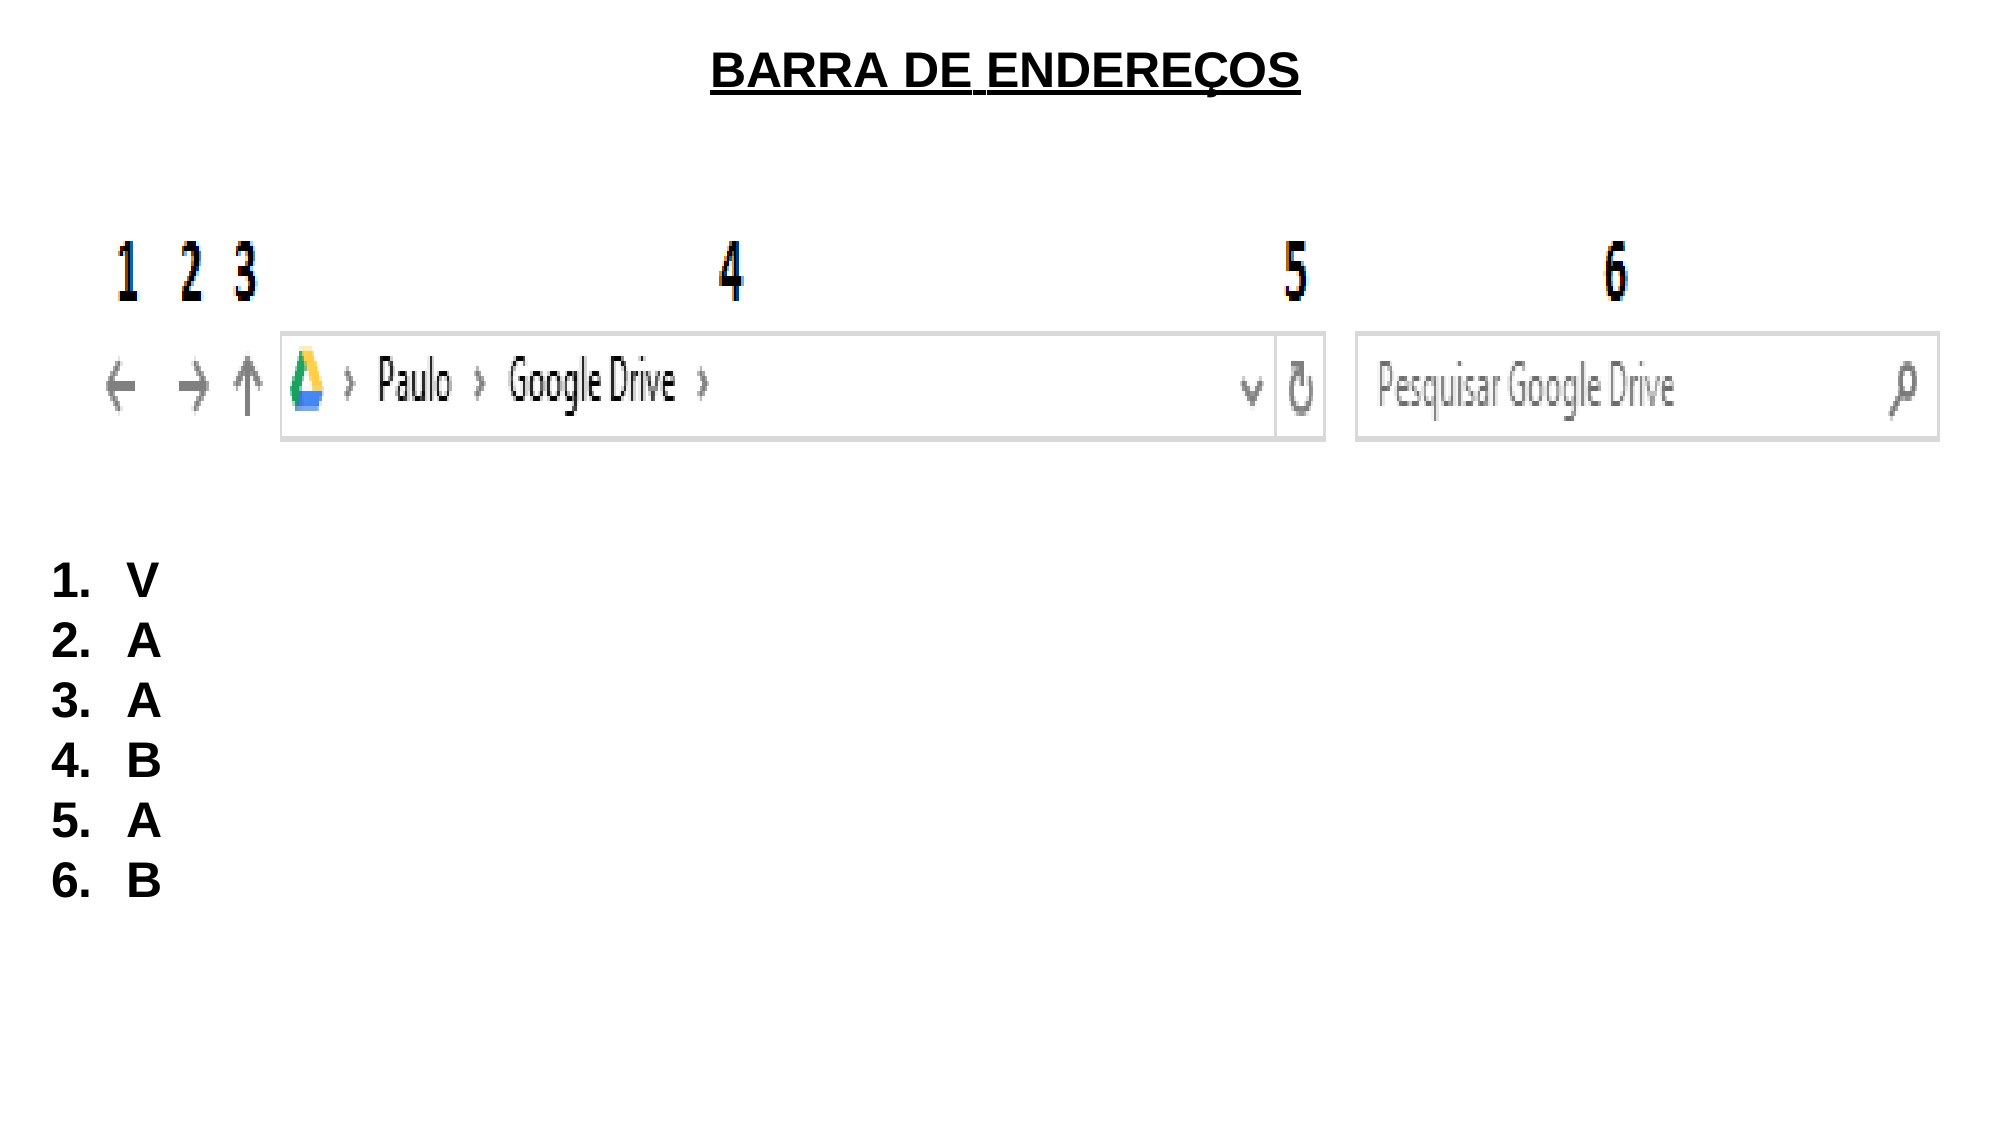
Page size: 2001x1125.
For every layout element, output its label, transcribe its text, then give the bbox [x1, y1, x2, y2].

text_box V A A B A B [49, 545, 600, 908]
picture [105, 241, 1940, 442]
title BARRA DE ENDEREÇOS [708, 35, 1304, 226]
